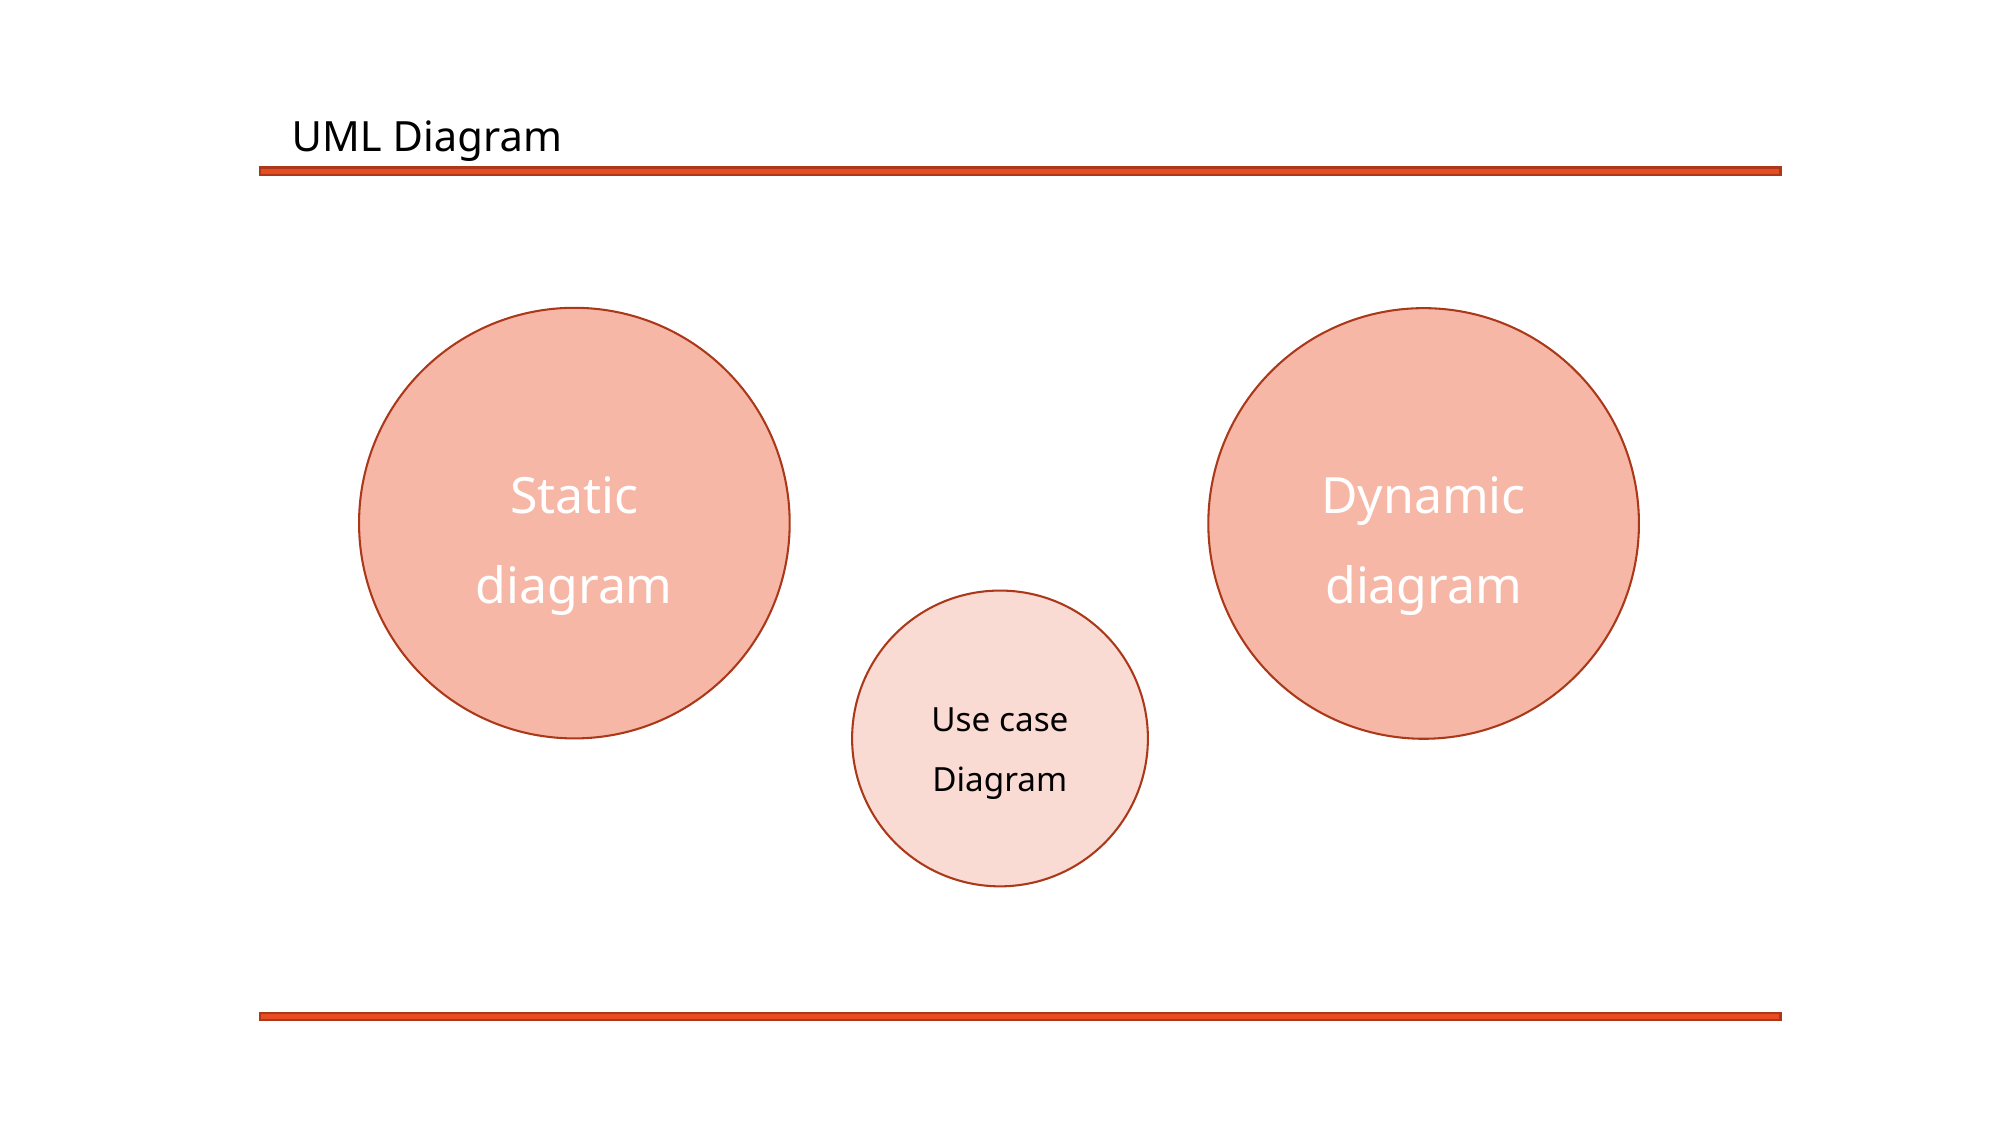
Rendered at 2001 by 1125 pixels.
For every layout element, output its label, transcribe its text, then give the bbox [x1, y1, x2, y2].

text_box Use case Diagram [851, 589, 1149, 888]
text_box Dynamic diagram [1207, 307, 1640, 740]
text_box [259, 166, 1782, 176]
text_box [259, 1012, 1782, 1021]
text_box UML Diagram [276, 101, 577, 167]
text_box Static diagram [358, 306, 791, 740]
